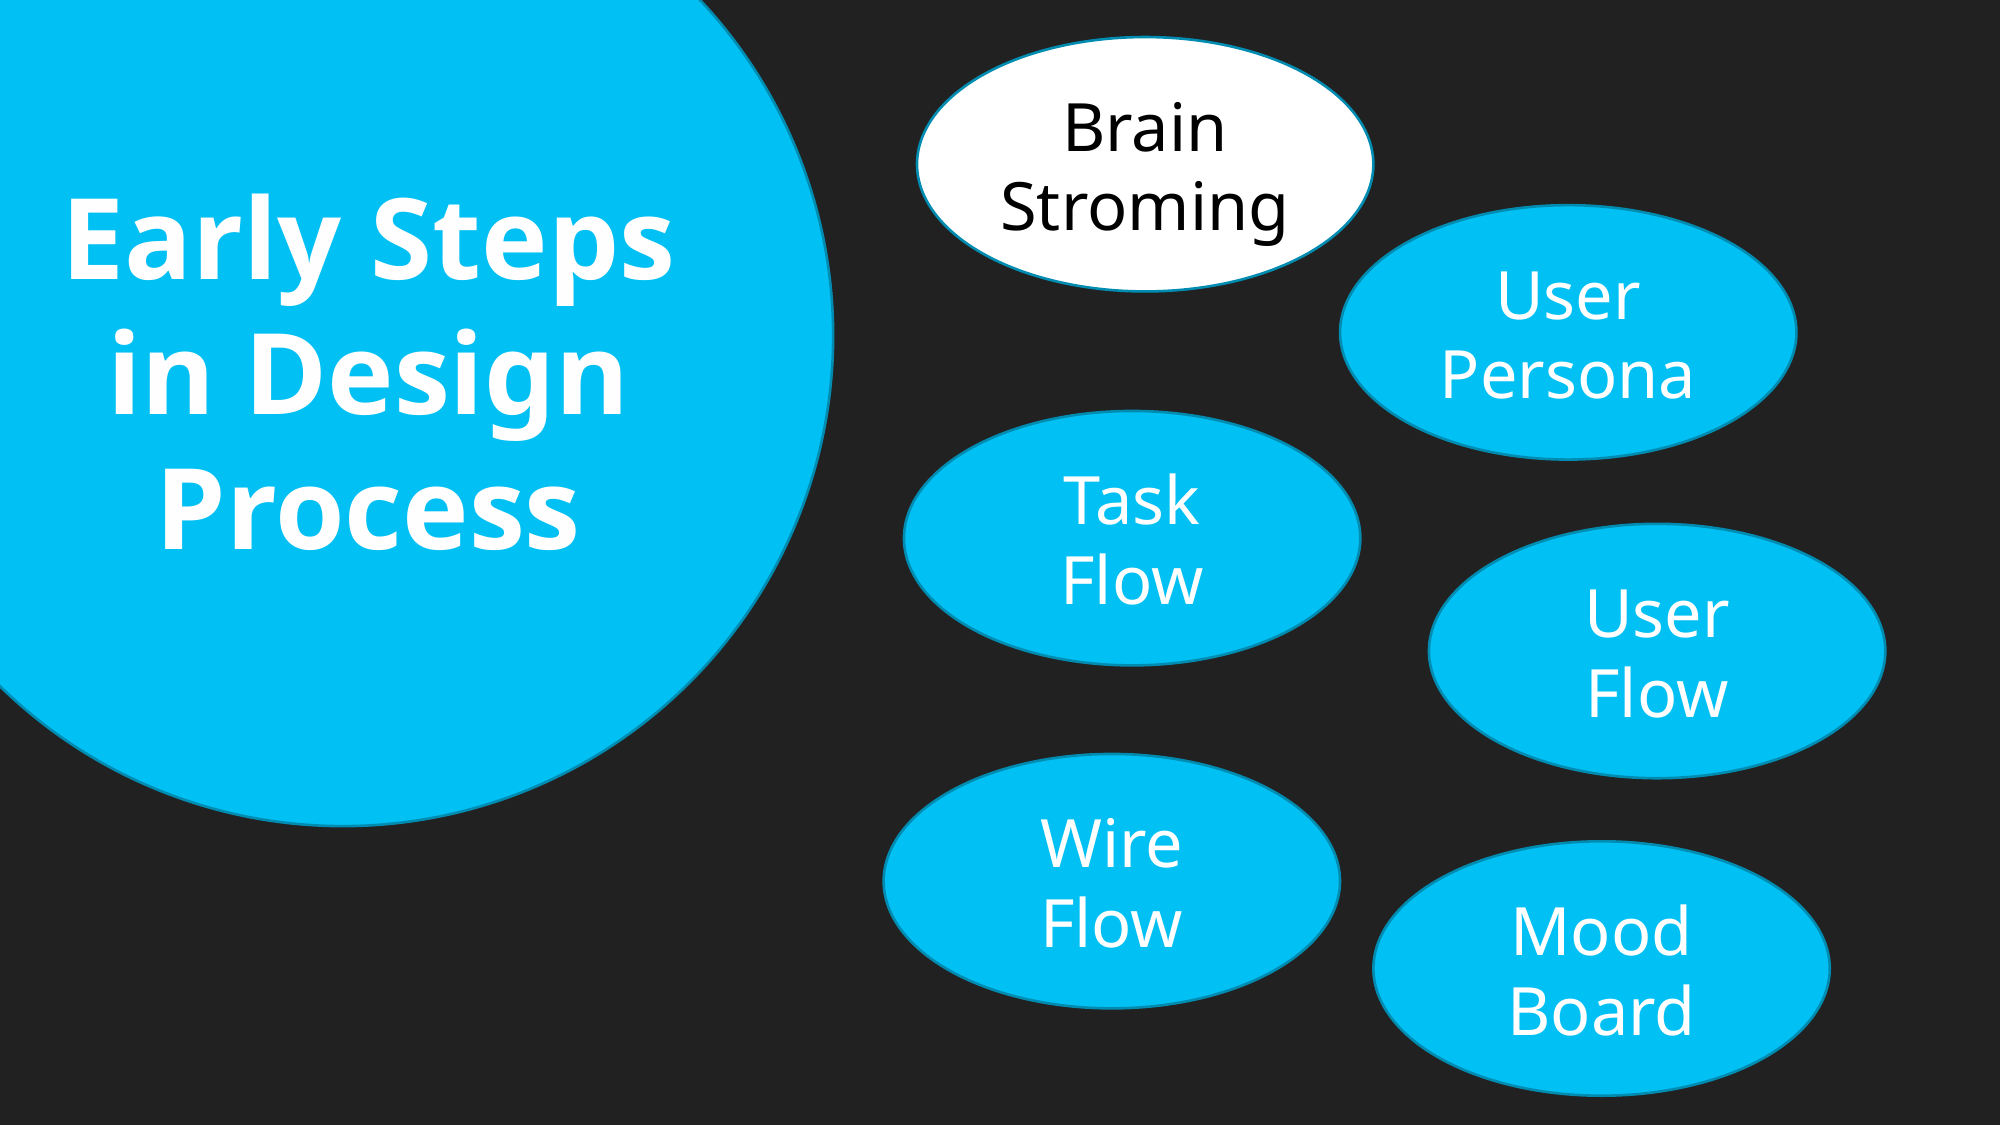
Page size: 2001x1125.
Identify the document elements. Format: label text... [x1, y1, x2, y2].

text_box Wire Flow [883, 753, 1341, 1009]
text_box Task Flow [903, 410, 1361, 666]
text_box Mood Board [1373, 841, 1830, 1096]
text_box [0, 0, 834, 827]
text_box User Flow [1428, 523, 1886, 779]
text_box Early Steps in Design Process [30, 54, 707, 685]
text_box User Persona [1340, 205, 1797, 460]
text_box Brain Stroming [917, 37, 1374, 292]
